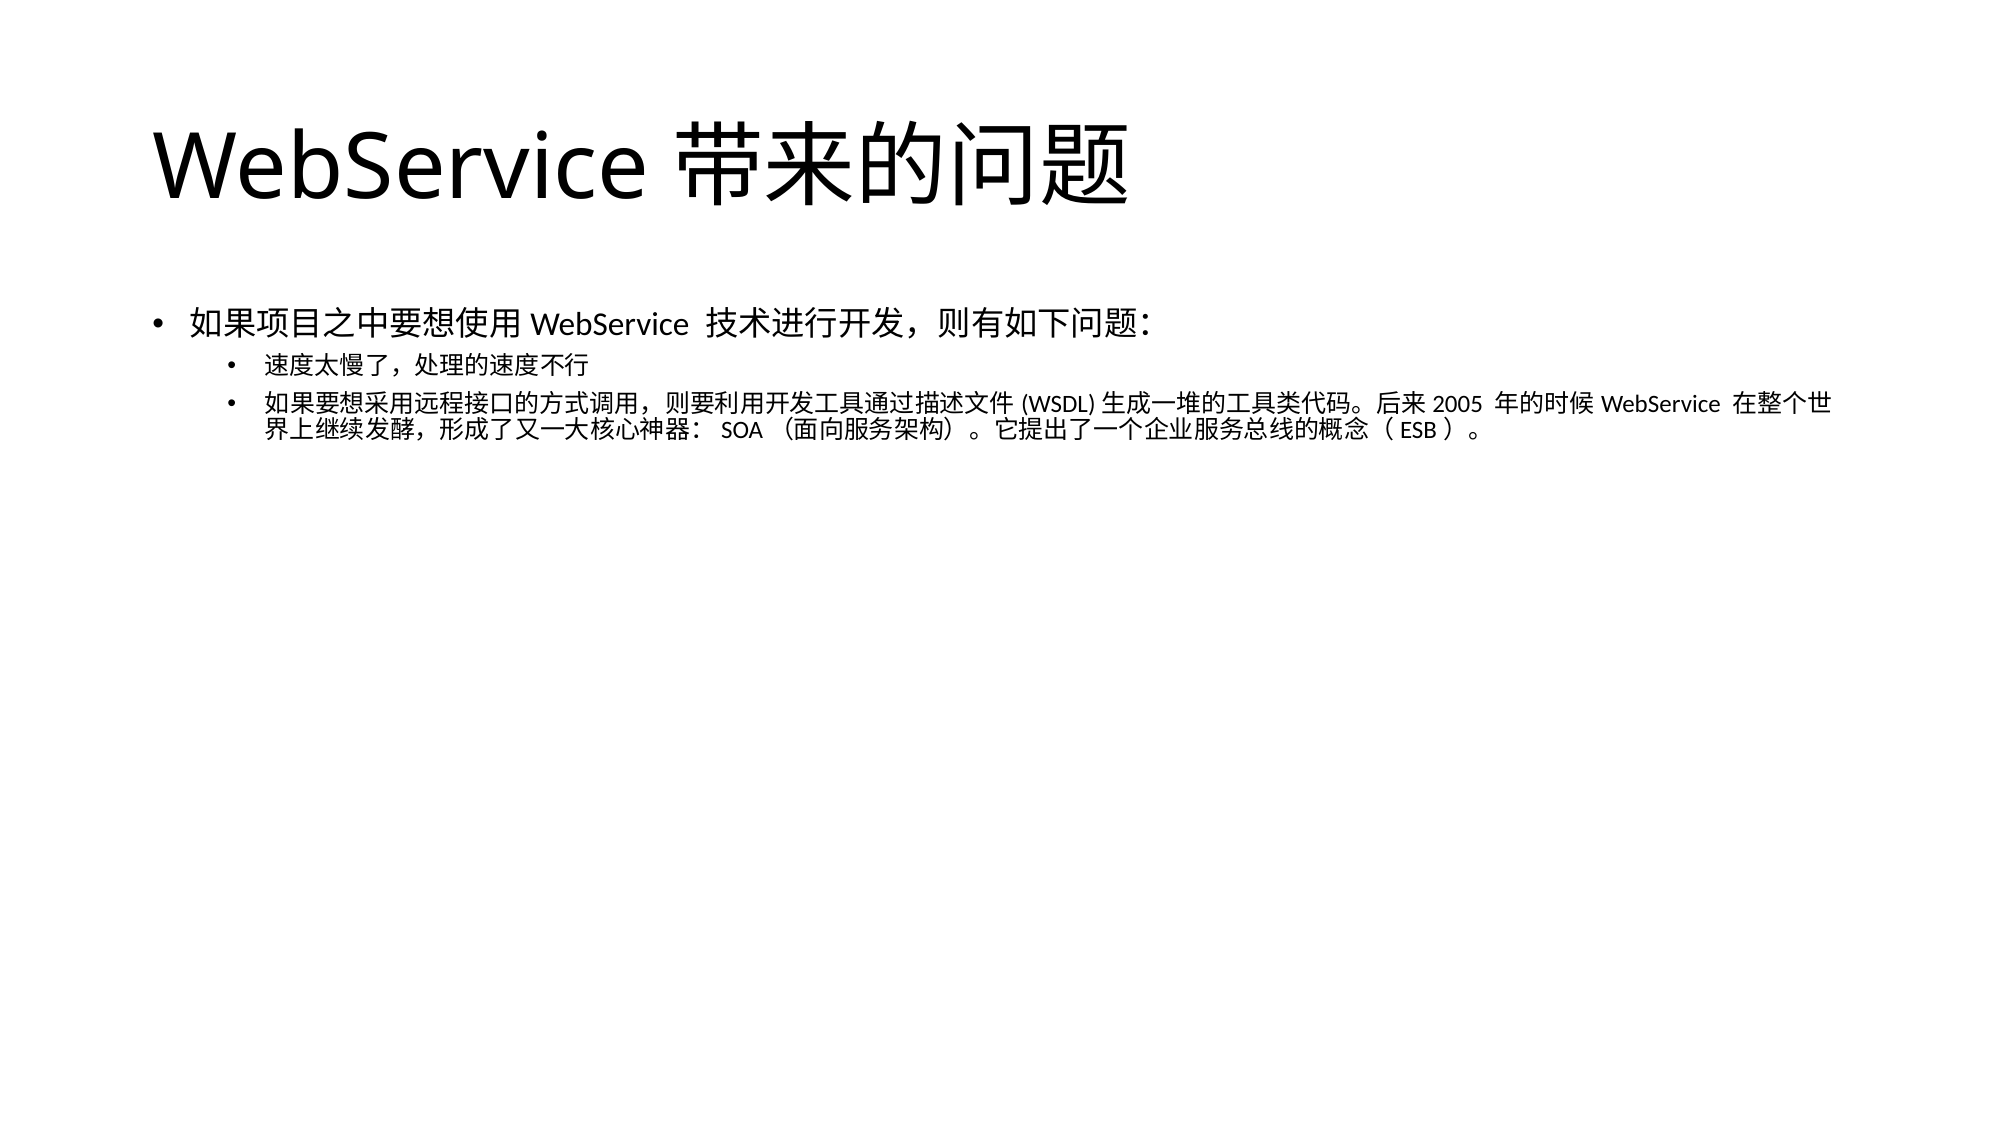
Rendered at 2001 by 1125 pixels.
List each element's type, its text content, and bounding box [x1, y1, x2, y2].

title WebService带来的问题 [137, 59, 1863, 278]
list 如果项目之中要想使用WebService 技术进行开发，则有如下问题： 速度太慢了，处理的速度不行 如果要想采用远程接口的方式调用，则要利用开发工具通过描述文件(WSDL)生成一堆的工具类代码。后来2005 年的时候WebService 在整个世界上继续发酵，形成了又一大核心神器：SOA（面向服务架构）。它提出了一个企业服务总线的概念（ESB）。 [137, 299, 1863, 1014]
